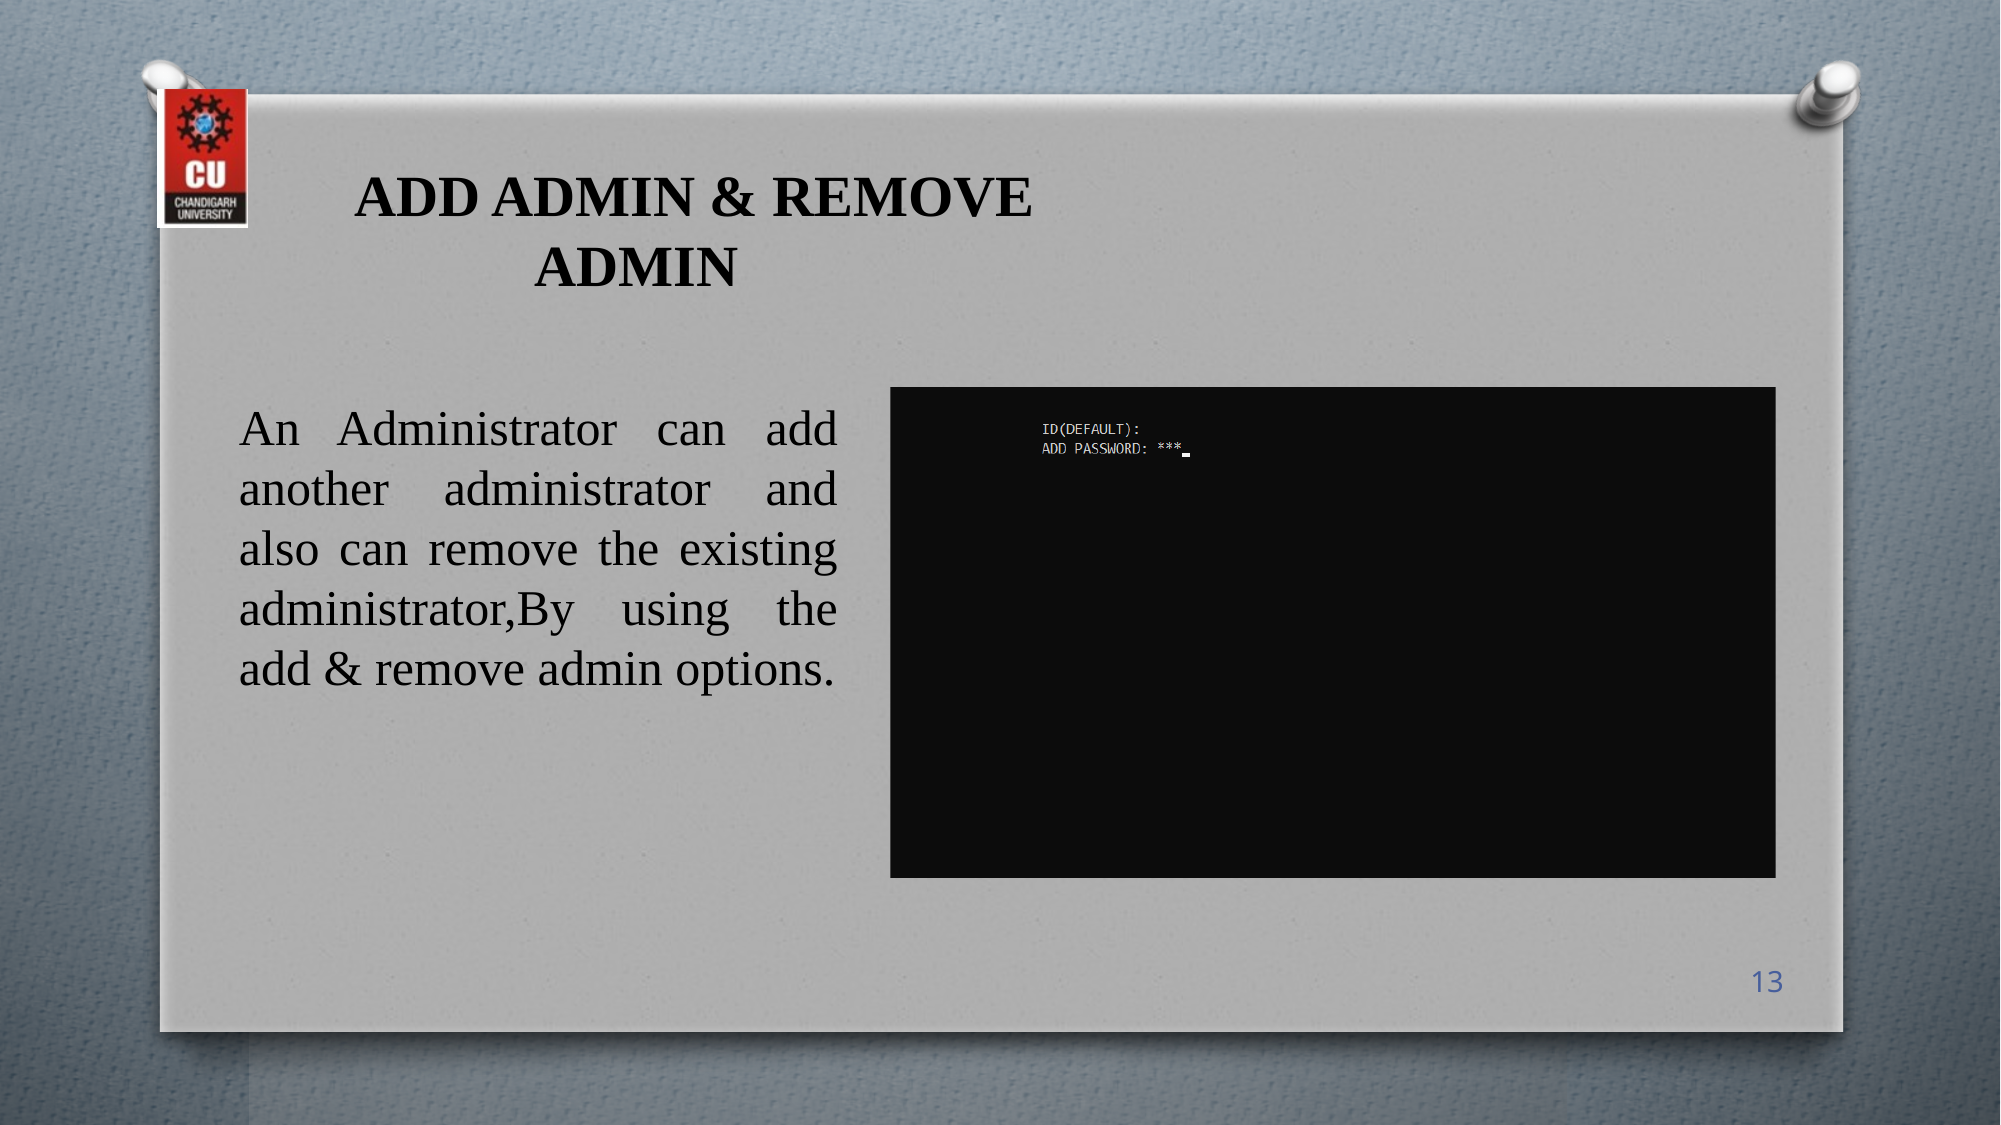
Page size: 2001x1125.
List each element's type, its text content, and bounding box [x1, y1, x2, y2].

slide_number 13 [1677, 952, 1799, 1013]
picture [107, 24, 256, 229]
title ADD ADMIN & REMOVE ADMIN [125, 129, 1147, 327]
picture [1764, 30, 1911, 161]
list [890, 387, 1776, 878]
text_box An Administrator can add another administrator and also can remove the existing administrator,By using the add & remove admin options. [224, 387, 853, 703]
